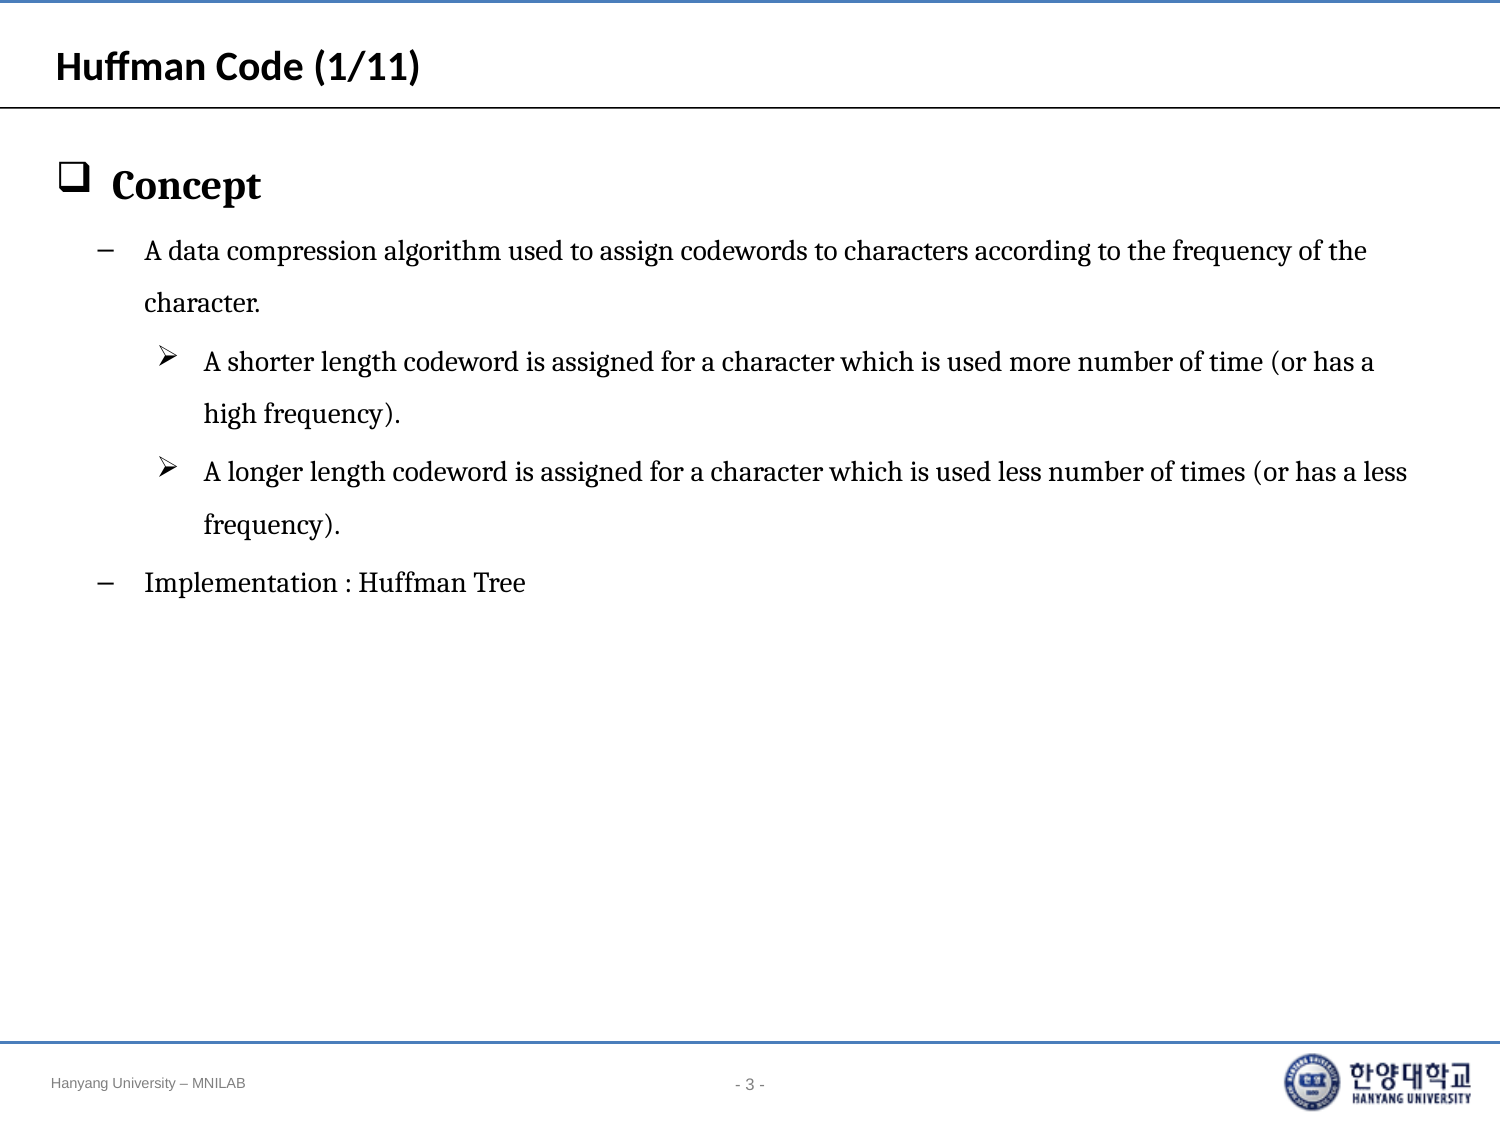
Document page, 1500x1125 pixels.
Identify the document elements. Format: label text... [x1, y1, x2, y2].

list Concept A data compression algorithm used to assign codewords to characters according to the frequency of the character. A shorter length codeword is assigned for a character which is used more number of time (or has a high frequency). A longer length codeword is assigned for a character which is used less number of times (or has a less frequency). Implementation : Huffman Tree [40, 125, 1449, 988]
title Huffman Code (1/11) [40, 32, 1449, 95]
picture [1264, 1052, 1496, 1113]
